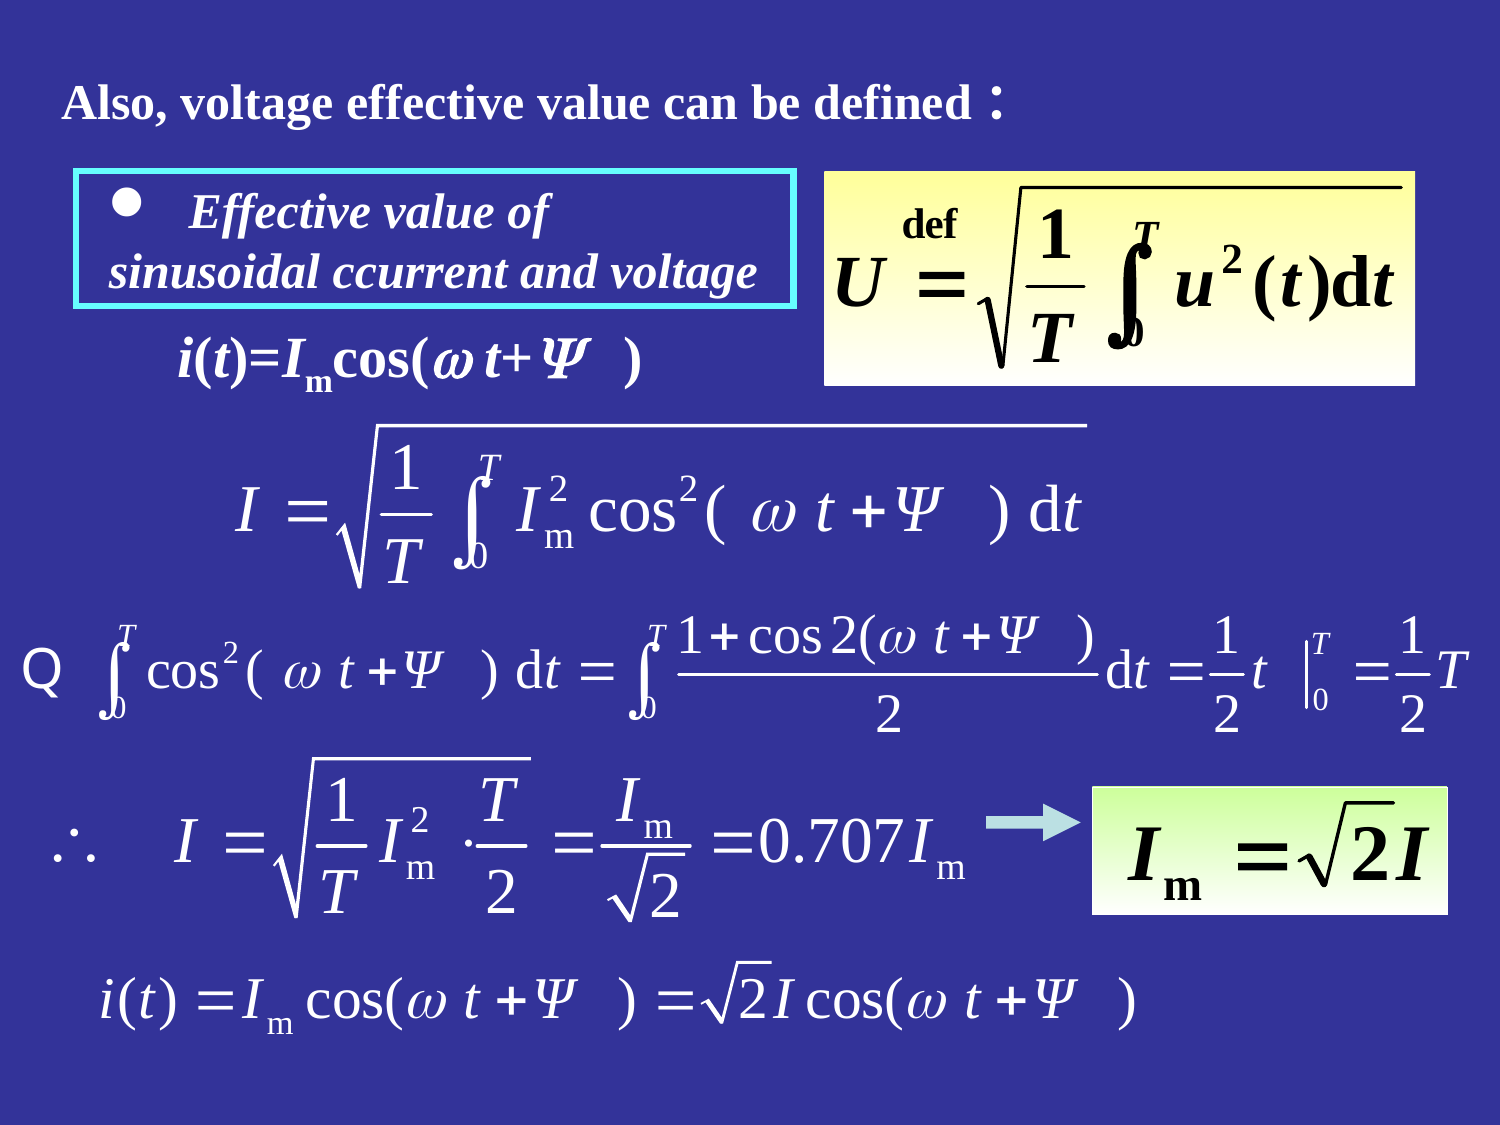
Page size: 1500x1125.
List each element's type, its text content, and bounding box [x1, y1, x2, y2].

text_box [12, 599, 1482, 745]
text_box Effective value of sinusoidal ccurrent and voltage [76, 171, 794, 307]
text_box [1092, 786, 1448, 915]
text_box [91, 949, 1149, 1049]
text_box [986, 816, 1081, 829]
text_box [824, 171, 1416, 387]
text_box Also, voltage effective value can be defined： [46, 31, 1093, 137]
text_box i(t)=Imcos( t+ ) [137, 311, 659, 407]
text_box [222, 408, 1101, 598]
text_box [46, 741, 979, 934]
